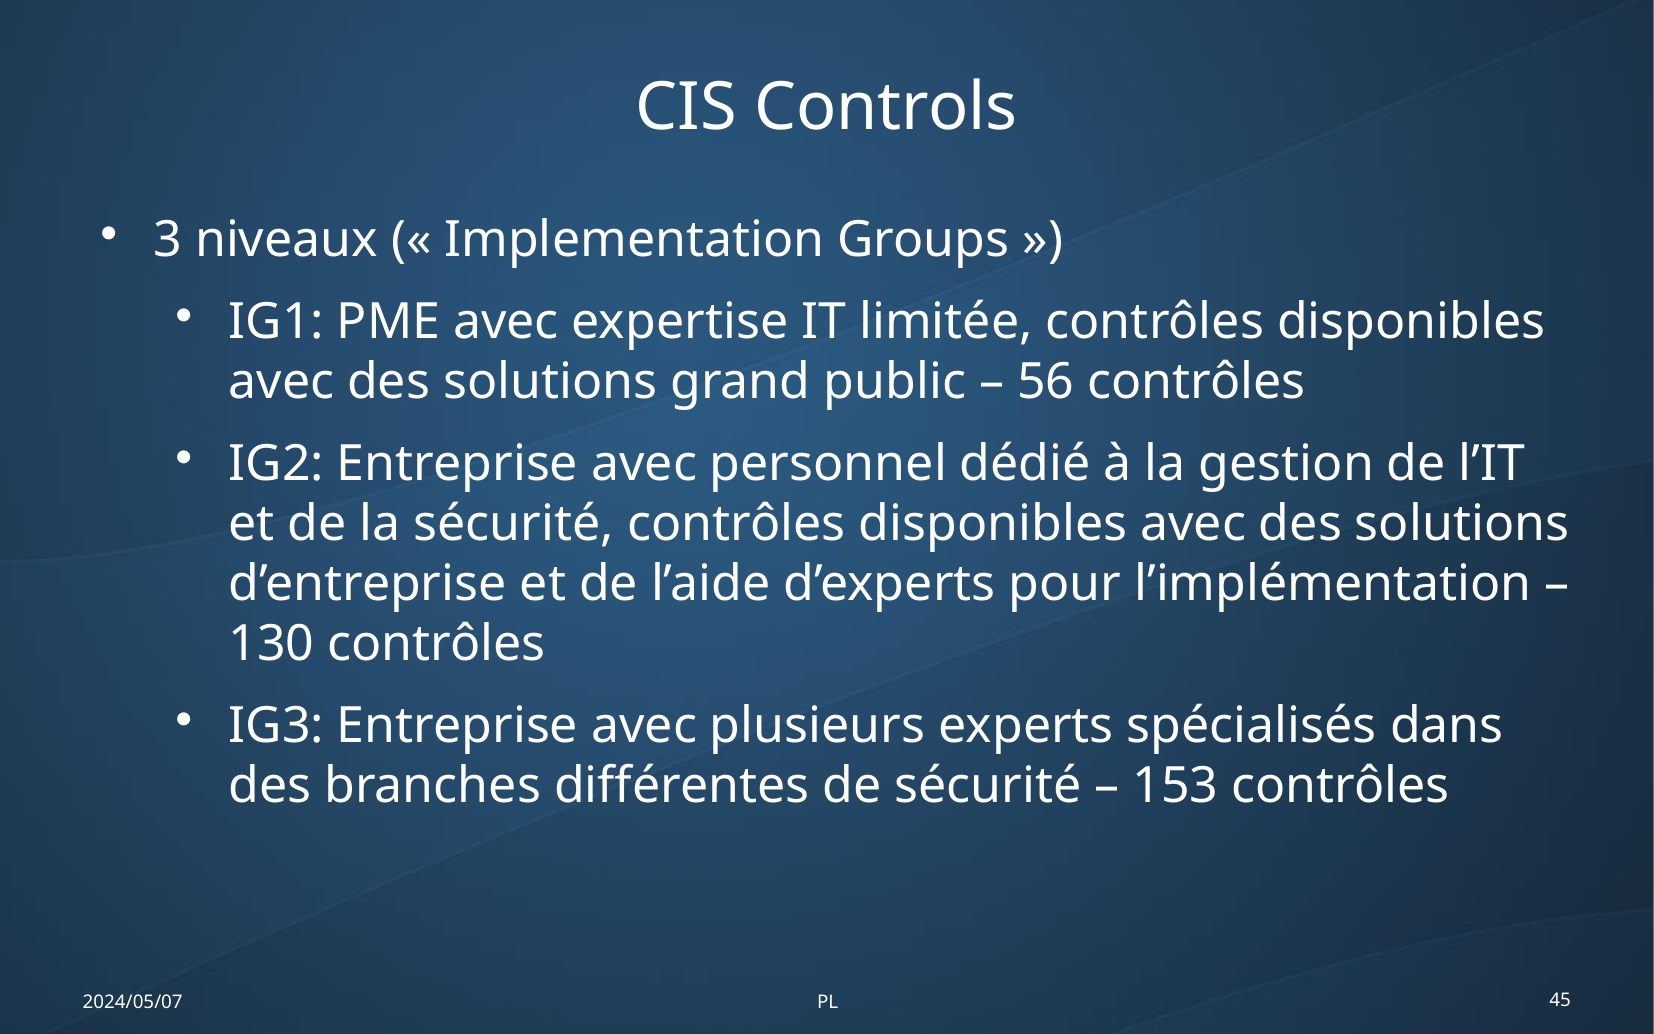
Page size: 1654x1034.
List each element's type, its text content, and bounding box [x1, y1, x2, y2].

picture [0, 0, 1654, 1034]
footer PL [565, 974, 1090, 1013]
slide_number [82, 974, 468, 1013]
text_box CIS Controls [82, 29, 1571, 178]
slide_number 45 [1185, 974, 1571, 1013]
text_box 3 niveaux (« Implementation Groups ») IG1: PME avec expertise IT limitée, contrôles disponibles avec des solutions grand public – 56 contrôles IG2: Entreprise avec personnel dédié à la gestion de l’IT et de la sécurité, contrôles disponibles avec des solutions d’entreprise et de l’aide d’experts pour l’implémentation – 130 contrôles IG3: Entreprise avec plusieurs experts spécialisés dans des branches différentes de sécurité – 153 contrôles [82, 206, 1571, 945]
